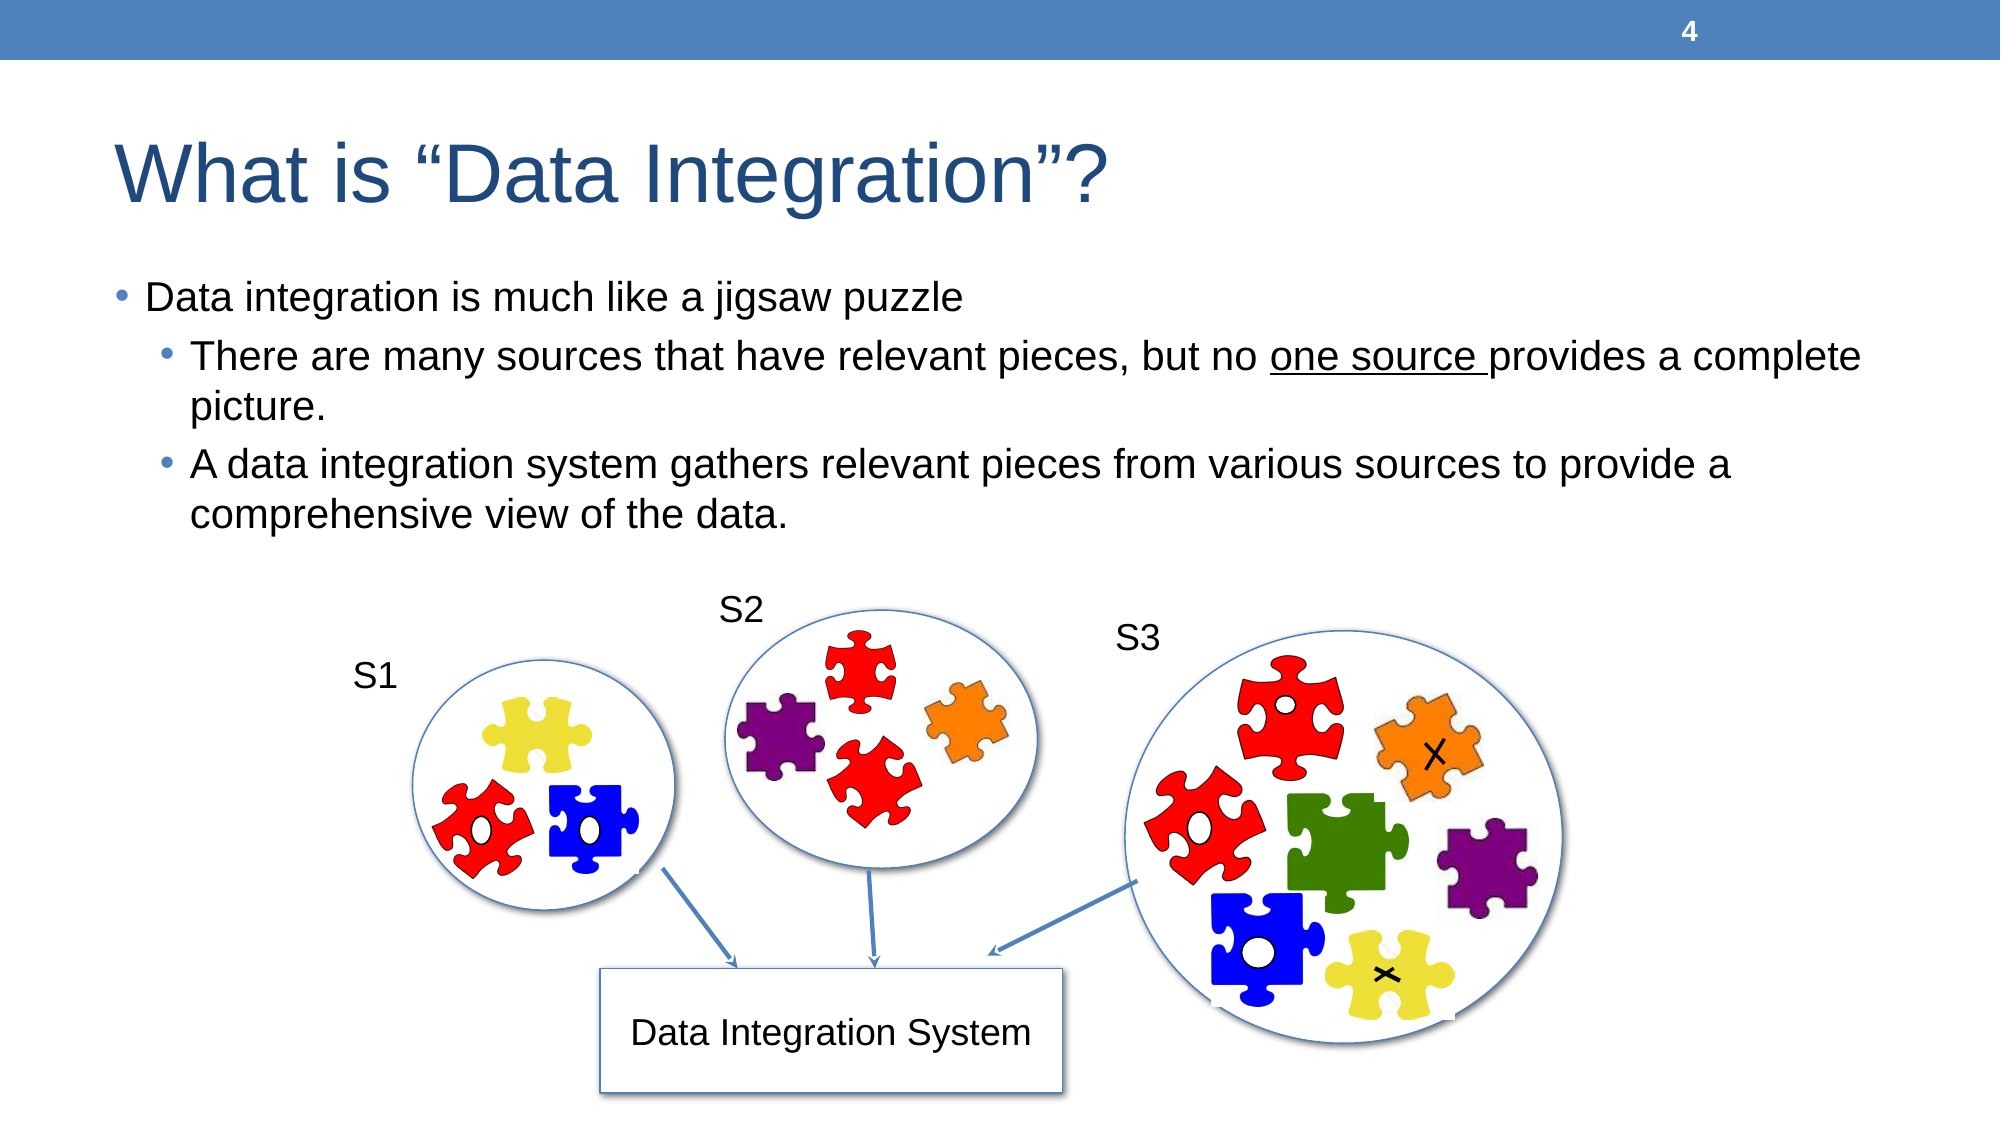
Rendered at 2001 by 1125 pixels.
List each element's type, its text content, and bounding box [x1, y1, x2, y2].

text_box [868, 870, 876, 969]
text_box [299, 37, 1700, 162]
picture [1437, 818, 1538, 919]
slide_number ‹#› [1666, 3, 1900, 57]
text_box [1394, 967, 1401, 981]
picture [924, 680, 1009, 765]
text_box [724, 700, 732, 778]
text_box S3 [1100, 605, 1177, 666]
list Data integration is much like a jigsaw puzzle There are many sources that have relevant pieces, but no one source provides a complete picture. A data integration system gathers relevant pieces from various sources to provide a comprehensive view of the data. [99, 262, 597, 1063]
picture [737, 631, 936, 844]
picture [417, 697, 639, 896]
text_box [460, 882, 474, 891]
text_box [412, 660, 676, 867]
text_box S2 [703, 577, 781, 637]
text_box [1424, 742, 1445, 764]
text_box S1 [337, 643, 415, 704]
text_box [1425, 738, 1445, 742]
text_box Data Integration System [599, 968, 1063, 1094]
text_box [482, 849, 627, 911]
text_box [1374, 967, 1394, 981]
text_box [734, 610, 1038, 869]
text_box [662, 867, 738, 969]
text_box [987, 880, 1138, 956]
list Data integration is much like a jigsaw puzzle There are many sources that have relevant pieces, but no one source provides a complete picture. A data integration system gathers relevant pieces from various sources to provide a comprehensive view of the data. [1072, 262, 1900, 1063]
text_box [275, 224, 1650, 1062]
title What is “Data Integration”? [99, 87, 1900, 250]
picture [1126, 656, 1484, 1020]
